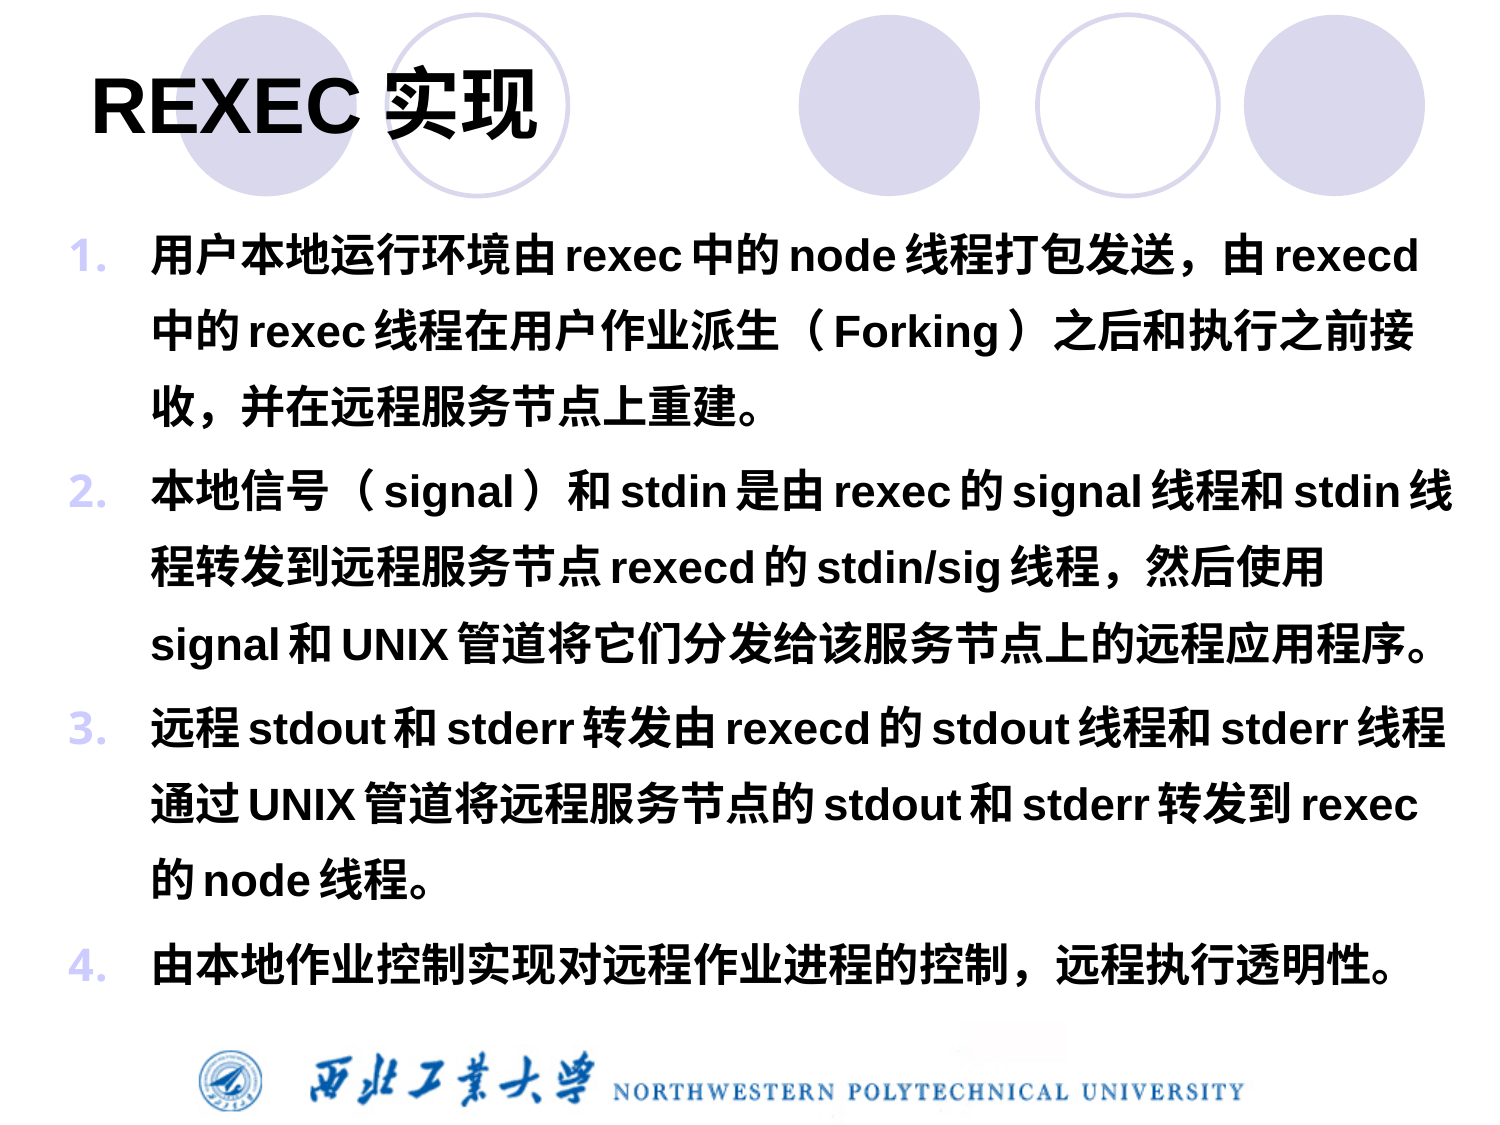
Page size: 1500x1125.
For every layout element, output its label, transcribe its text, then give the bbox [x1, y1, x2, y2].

title REXEC实现 [75, 19, 1425, 185]
picture [0, 1021, 1500, 1125]
list 用户本地运行环境由rexec中的node线程打包发送，由rexecd中的rexec线程在用户作业派生（Forking）之后和执行之前接收，并在远程服务节点上重建。 本地信号（signal）和stdin是由rexec的signal线程和stdin线程转发到远程服务节点rexecd的stdin/sig线程，然后使用signal和UNIX管道将它们分发给该服务节点上的远程应用程序。 远程stdout和stderr转发由rexecd的stdout线程和stderr线程通过UNIX管道将远程服务节点的stdout和stderr转发到rexec的node线程。 由本地作业控制实现对远程作业进程的控制，远程执行透明性。 [53, 196, 1471, 1035]
